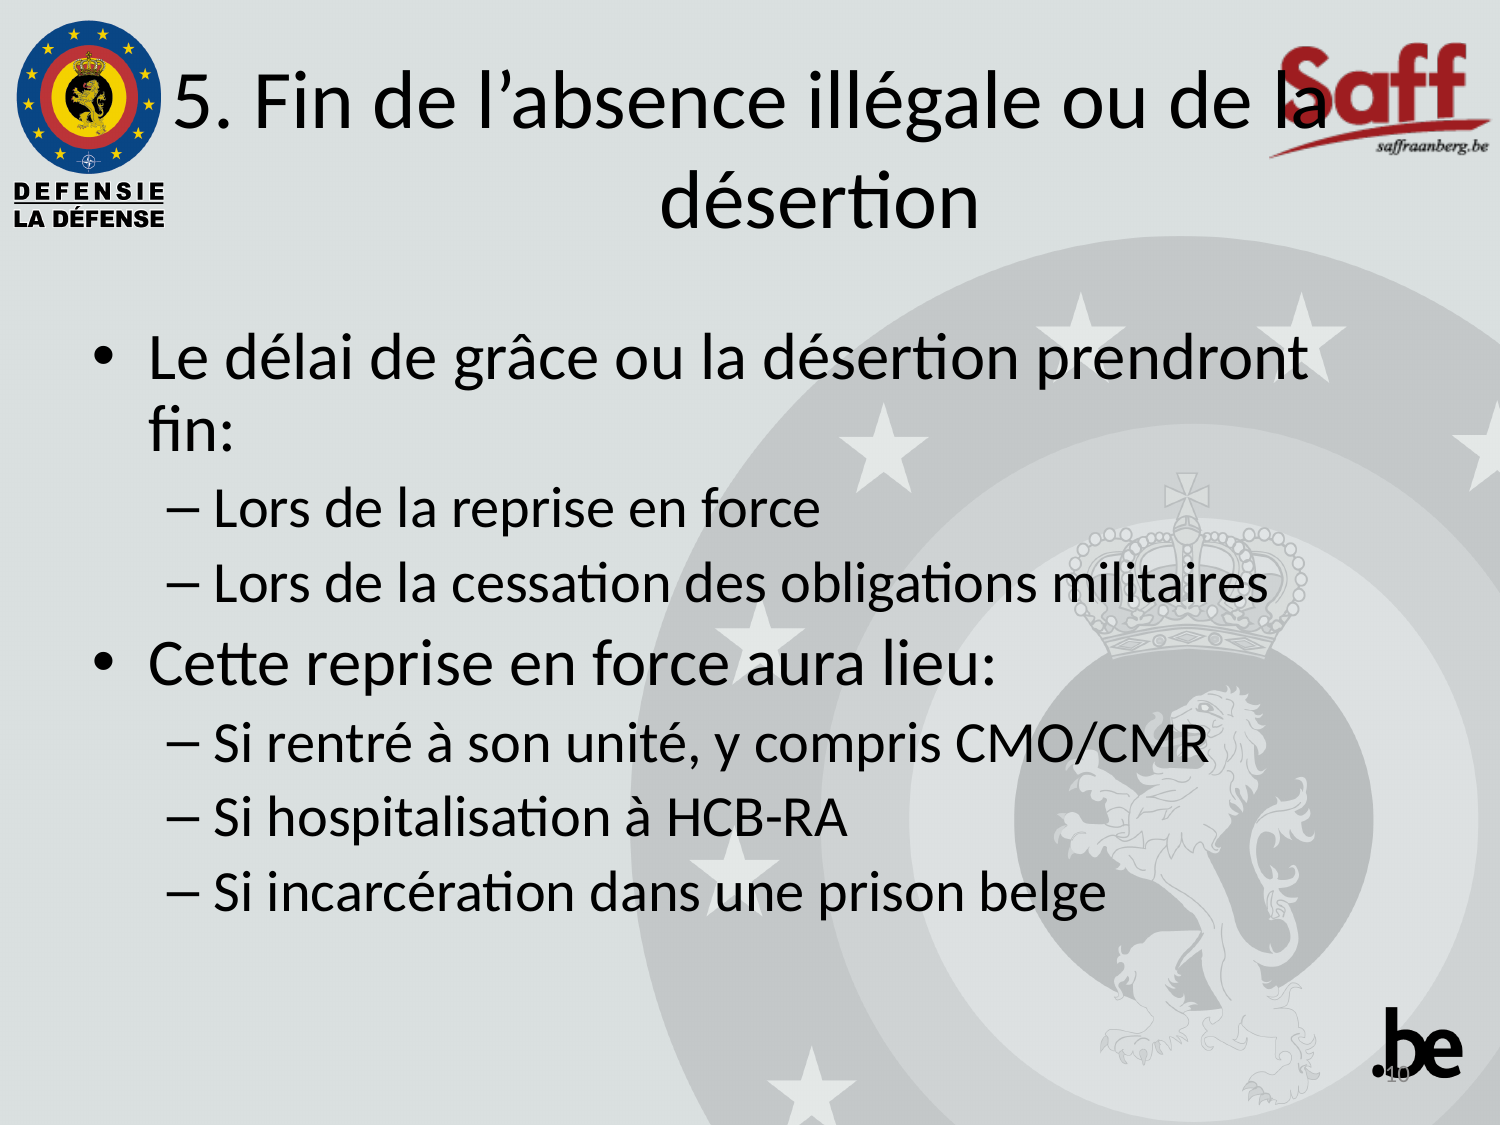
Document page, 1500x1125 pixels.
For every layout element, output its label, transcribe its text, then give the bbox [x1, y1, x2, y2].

title 5. Fin de l’absence illégale ou de la désertion [76, 101, 1428, 290]
list Le délai de grâce ou la désertion prendront fin: Lors de la reprise en force Lors de la cessation des obligations militaires Cette reprise en force aura lieu: Si rentré à son unité, y compris CMO/CMR Si hospitalisation à HCB-RA Si incarcération dans une prison belge [76, 314, 1428, 1057]
slide_number 10 [1074, 1057, 1425, 1103]
picture [0, 0, 1500, 1125]
